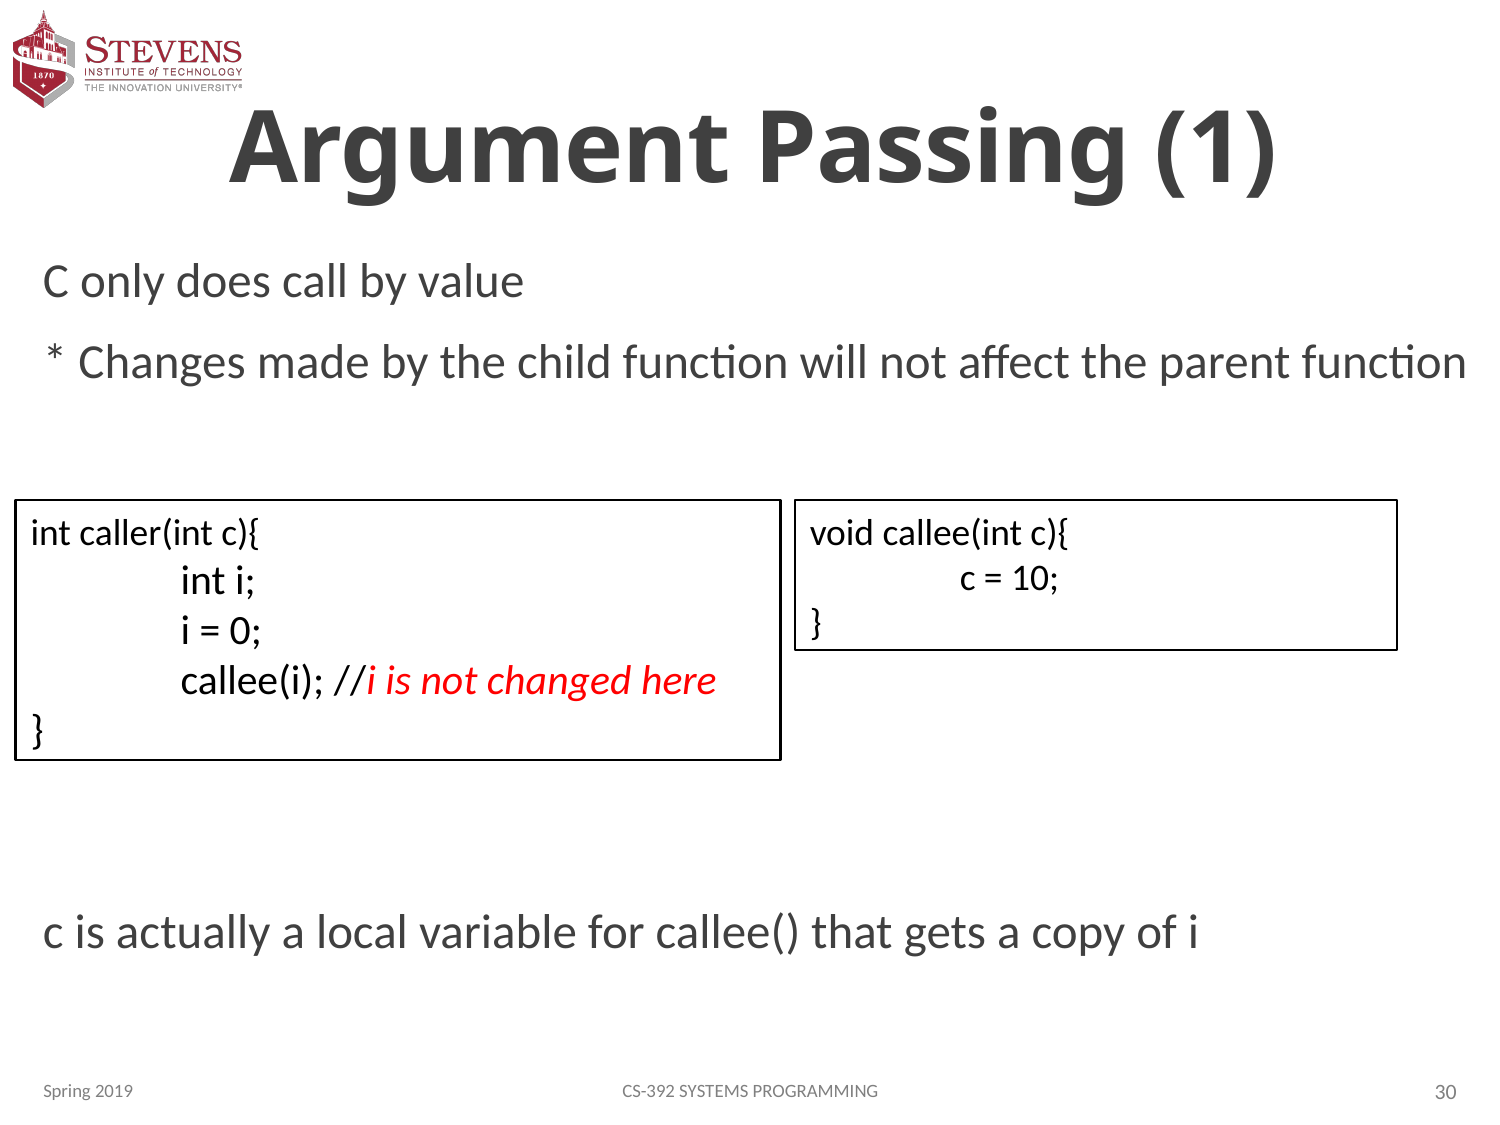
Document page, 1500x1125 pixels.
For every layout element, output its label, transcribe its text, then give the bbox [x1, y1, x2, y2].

slide_number 30 [1310, 1060, 1472, 1121]
footer CS-392 Systems Programming [453, 1059, 1047, 1120]
text_box void callee(int c){ c = 10; } [794, 499, 1398, 651]
picture [13, 10, 135, 108]
slide_number Spring 2019 [28, 1059, 333, 1120]
list C only does call by value * Changes made by the child function will not affect the parent function c is actually a local variable for callee() that gets a copy of i [28, 247, 1472, 1021]
text_box int caller(int c){ int i; i = 0; callee(i); //i is not changed here } [14, 499, 782, 761]
title Argument Passing (1) [135, 5, 1373, 211]
